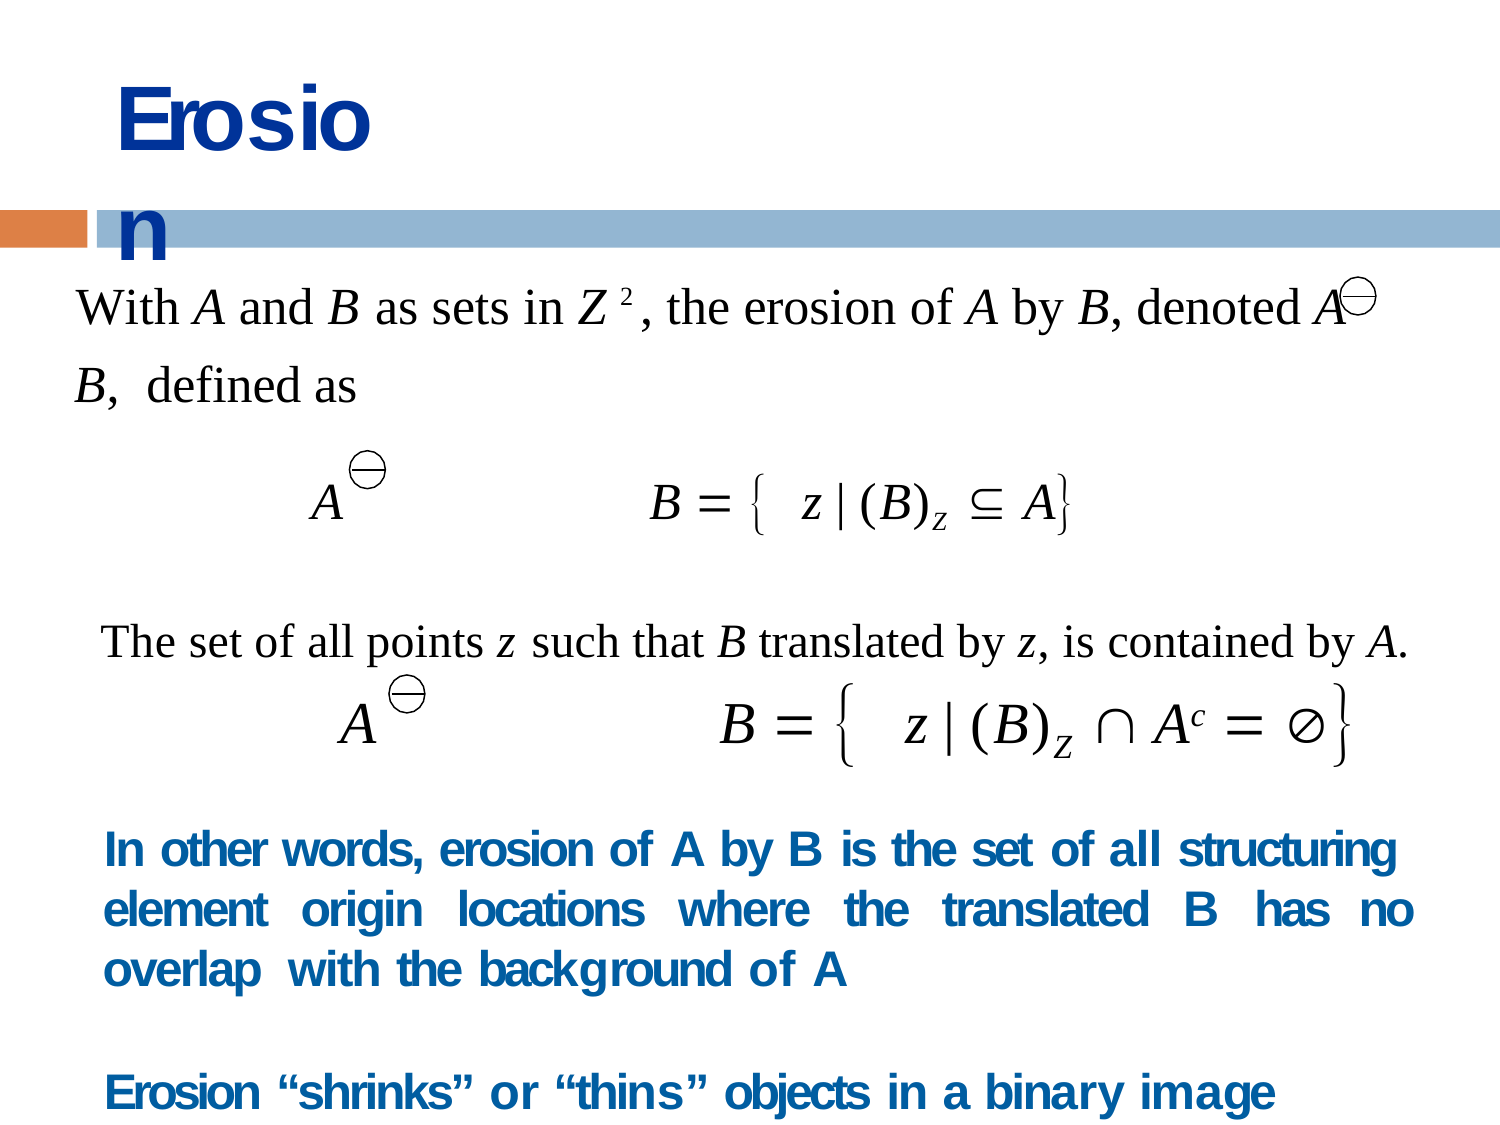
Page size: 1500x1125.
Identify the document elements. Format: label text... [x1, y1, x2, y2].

text_box [388, 674, 425, 713]
title Erosion [113, 56, 400, 279]
text_box [1339, 277, 1376, 315]
text_box With A and B as sets in Z 2 , the erosion of A by B, denoted A B, defined as A B   z | (B)Z  A The set of all points z such that B translated by z, is contained by A. A B   z | (B)Z  Ac   In other words, erosion of A by B is the set of all structuring element origin locations where the translated B has no overlap with the background of A Erosion “shrinks” or “thins” objects in a binary image [55, 255, 1449, 1120]
text_box [349, 450, 386, 489]
